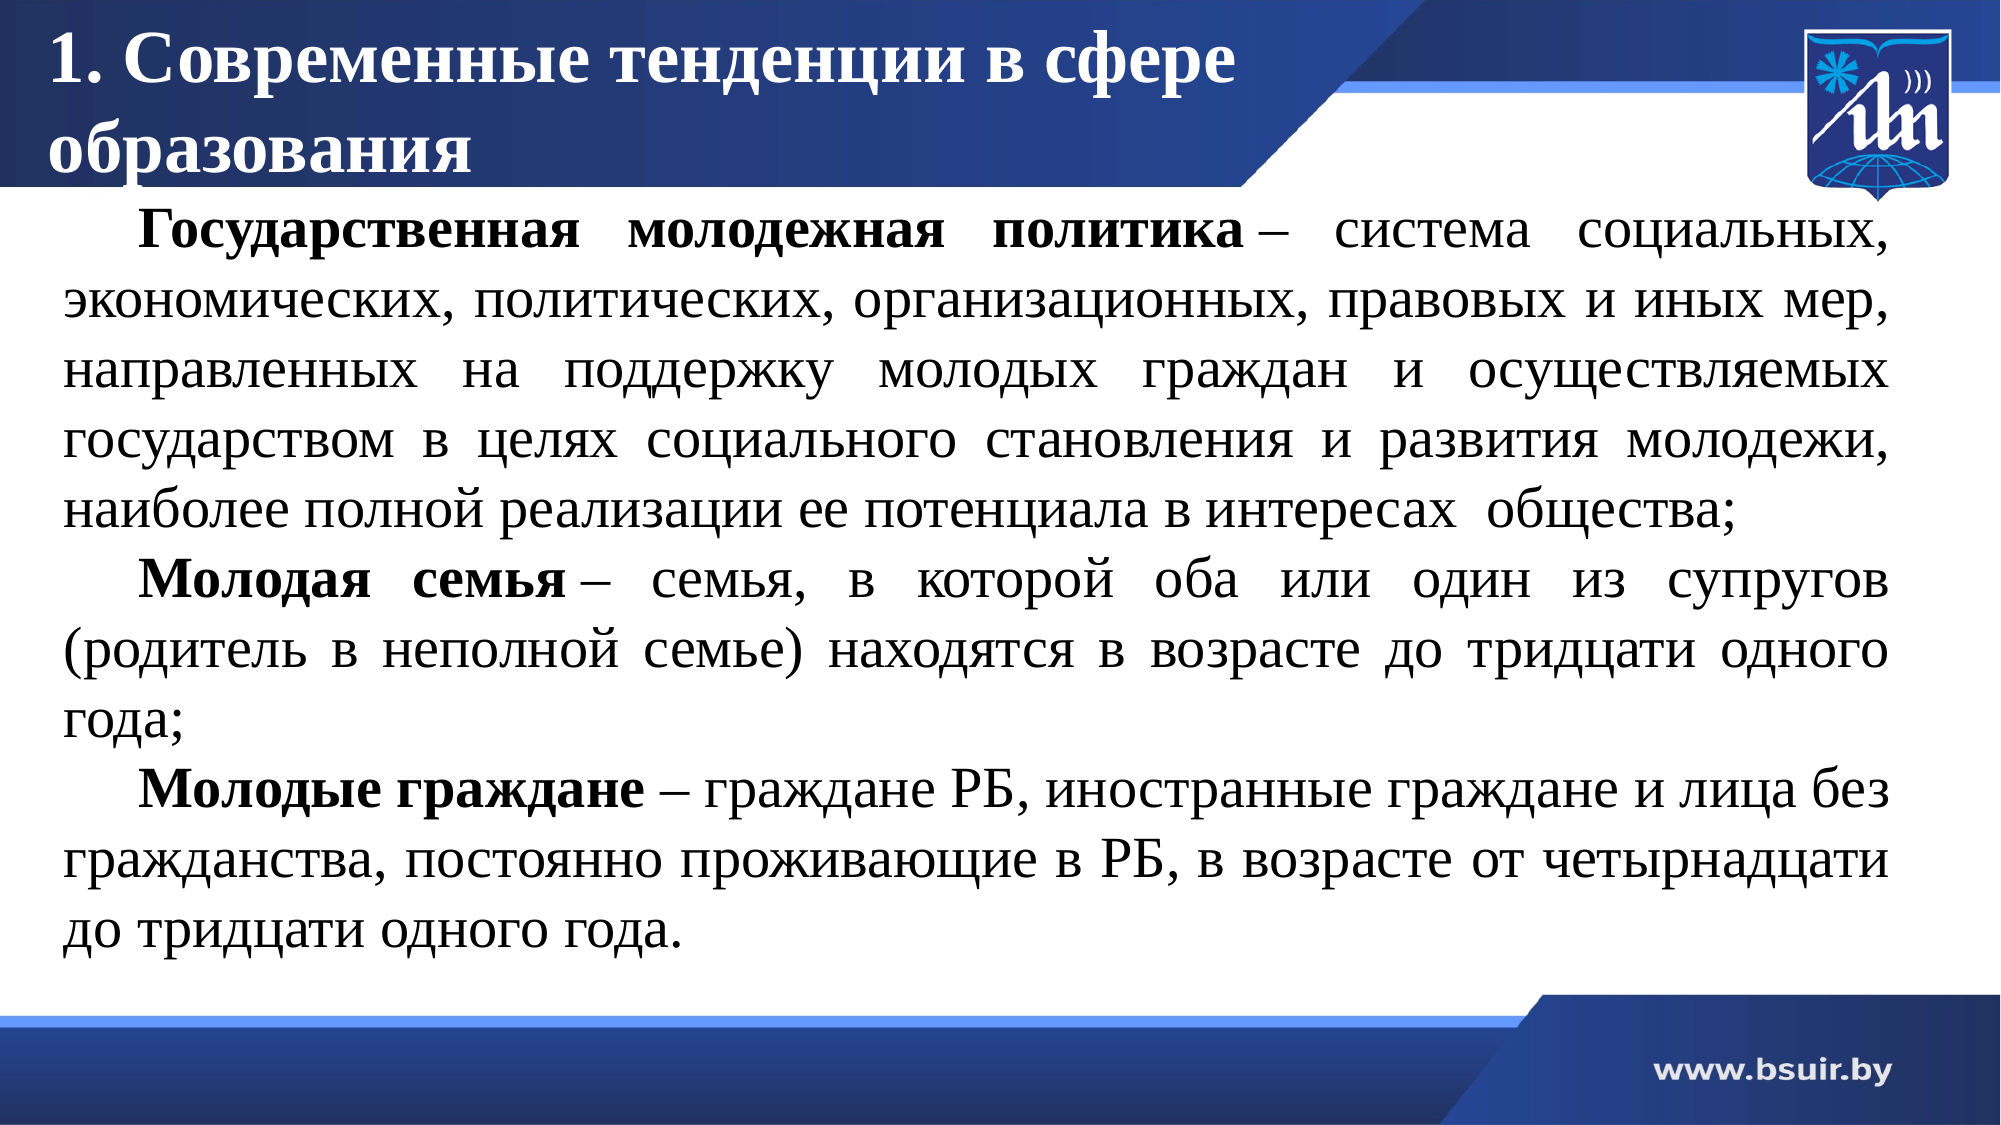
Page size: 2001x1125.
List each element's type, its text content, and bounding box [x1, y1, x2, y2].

text_box Государственная молодежная политика – система социальных, экономических, политических, организационных, правовых и иных мер, направленных на поддержку молодых граждан и осуществляемых государством в целях социального становления и развития молодежи, наиболее полной реализации ее потенциала в интересах общества; Молодая семья – семья, в которой оба или один из супругов (родитель в неполной семье) находятся в возрасте до тридцати одного года; Молодые граждане – граждане РБ, иностранные граждане и лица без гражданства, постоянно проживающие в РБ, в возрасте от четырнадцати до тридцати одного года. [48, 182, 1906, 967]
picture [0, 0, 2001, 1125]
text_box 1. Современные тенденции в сфере образования [33, 0, 1380, 195]
